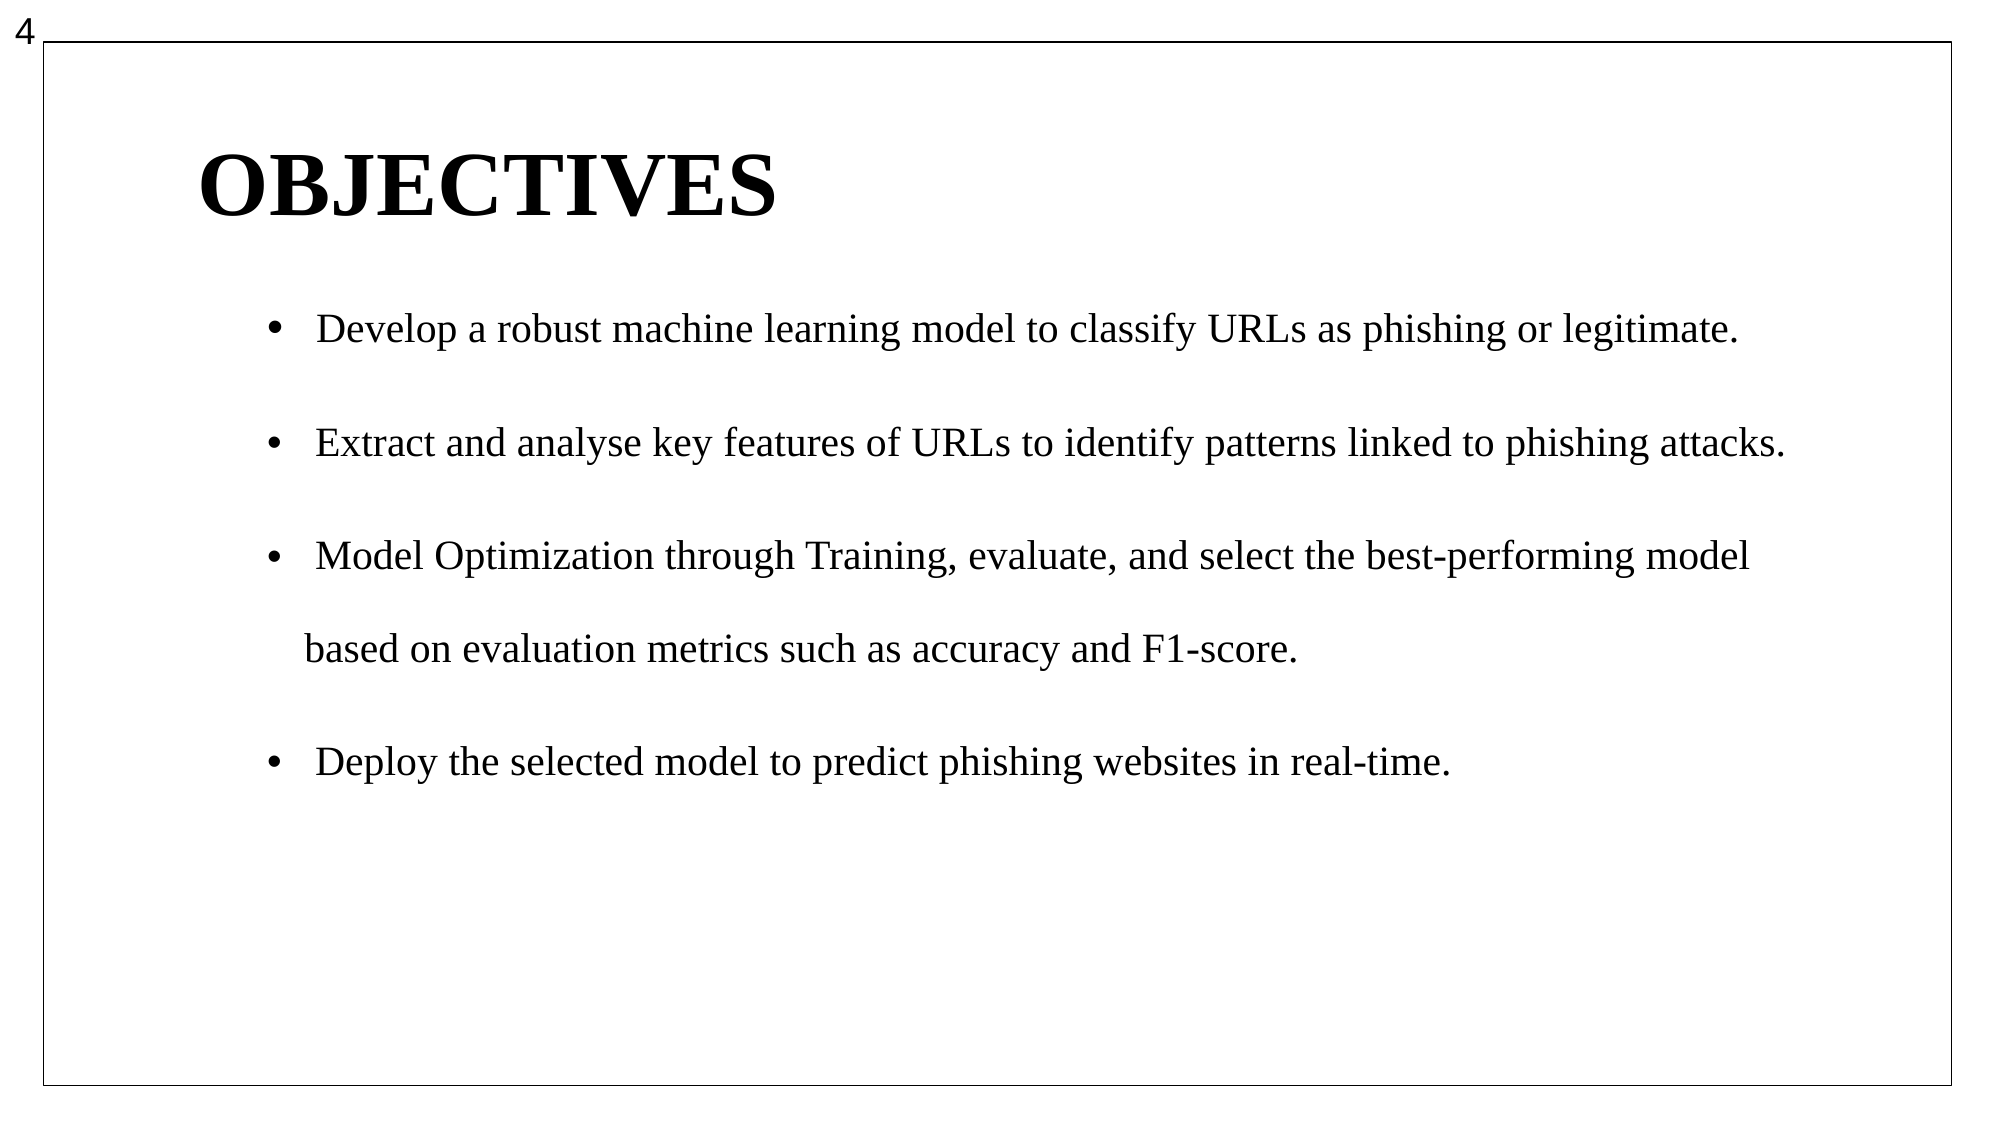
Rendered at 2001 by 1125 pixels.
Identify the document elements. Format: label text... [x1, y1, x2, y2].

text_box [43, 41, 1952, 1086]
text_box 4 [0, 0, 150, 60]
